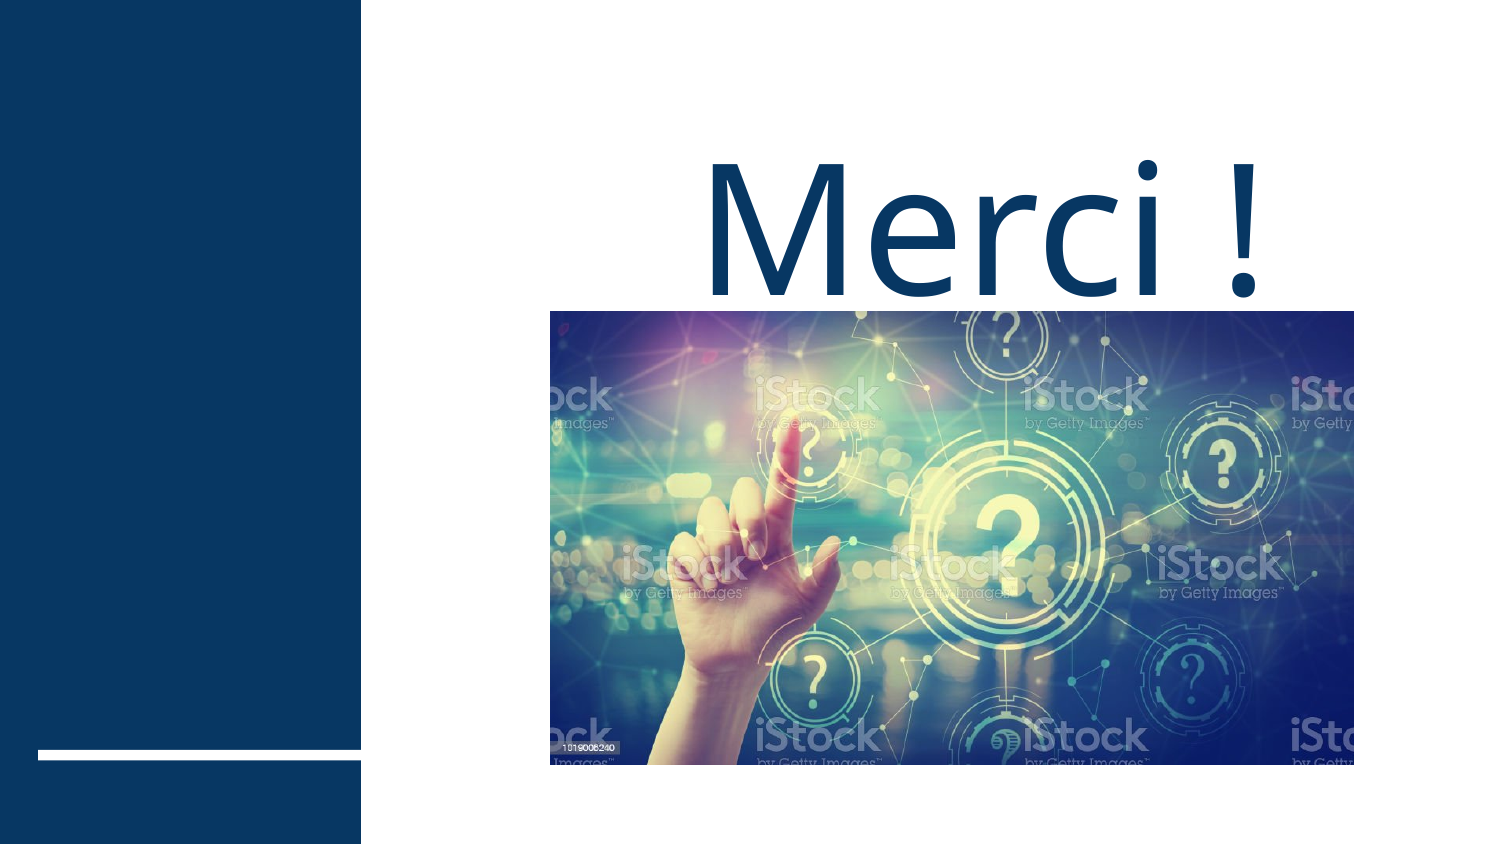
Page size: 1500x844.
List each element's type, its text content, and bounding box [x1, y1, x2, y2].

subtitle Merci ! [457, 64, 1489, 717]
picture [550, 310, 1354, 765]
